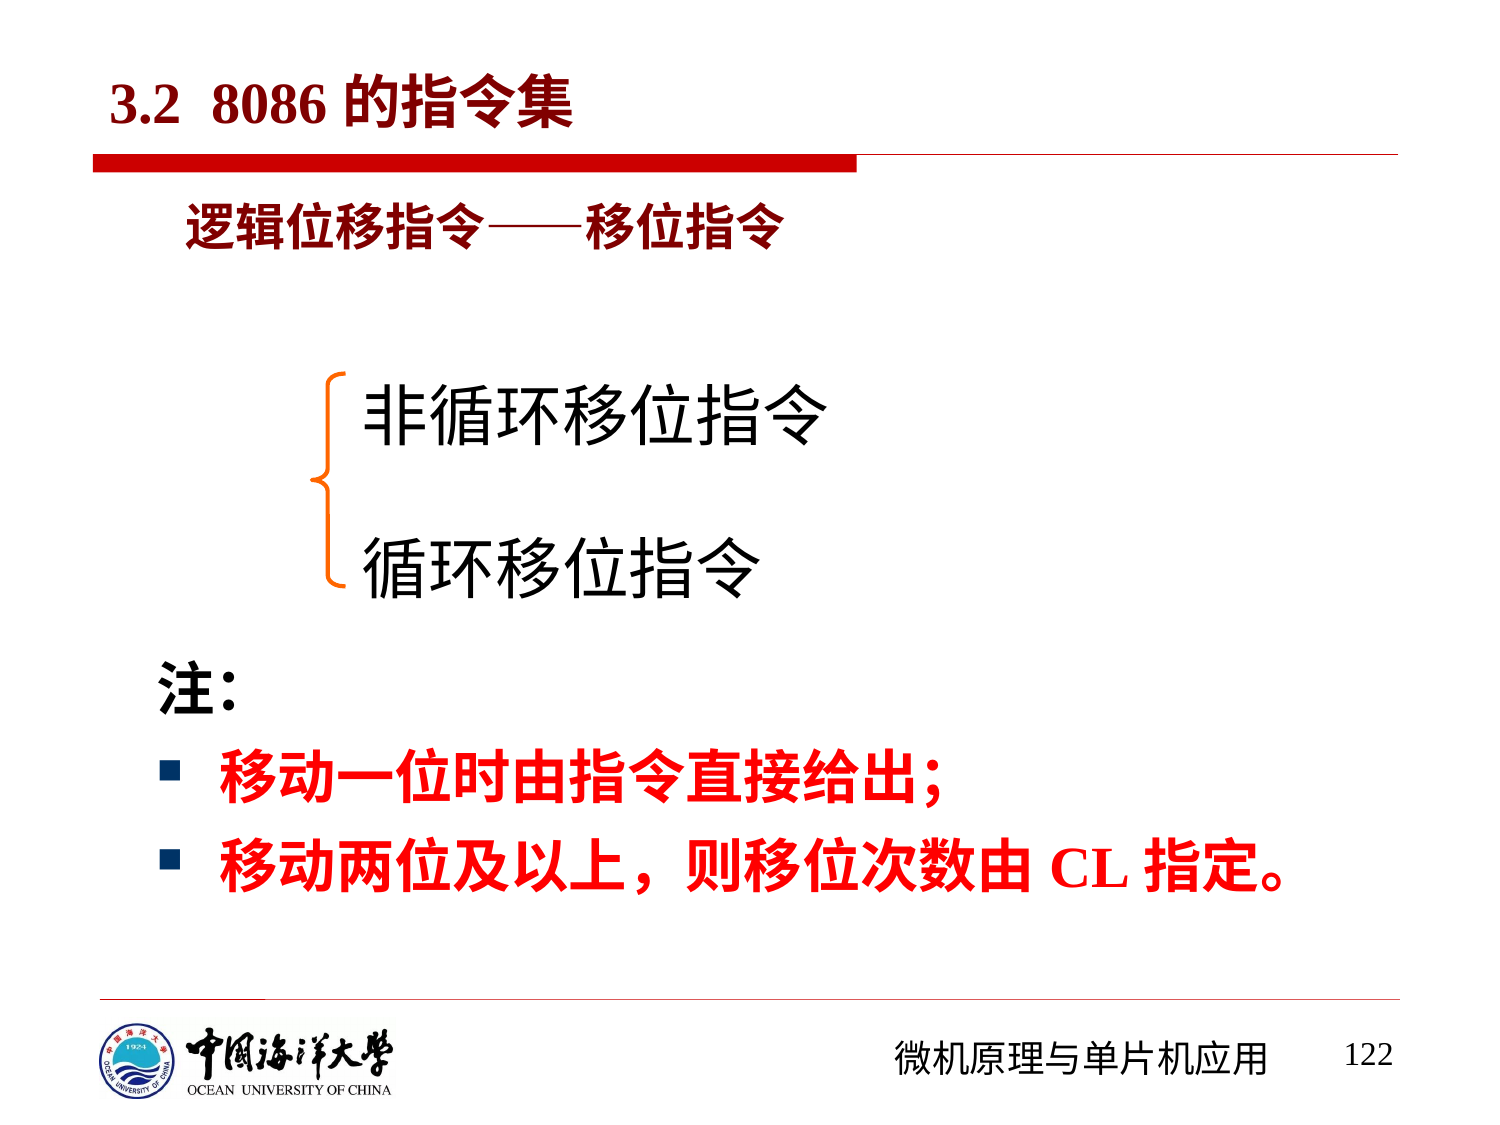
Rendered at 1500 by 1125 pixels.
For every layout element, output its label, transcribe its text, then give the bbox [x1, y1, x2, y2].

list 逻辑位移指令——移位指令 [93, 172, 1407, 1000]
text_box 注： 移动一位时由指令直接给出； 移动两位及以上，则移位次数由CL指定。 [142, 627, 1407, 907]
title 3.2 8086的指令集 [94, 30, 1407, 143]
slide_number 122 [1328, 1024, 1448, 1103]
picture [99, 1017, 396, 1099]
text_box 非循环移位指令 循环移位指令 [346, 326, 1328, 622]
text_box [311, 373, 344, 587]
